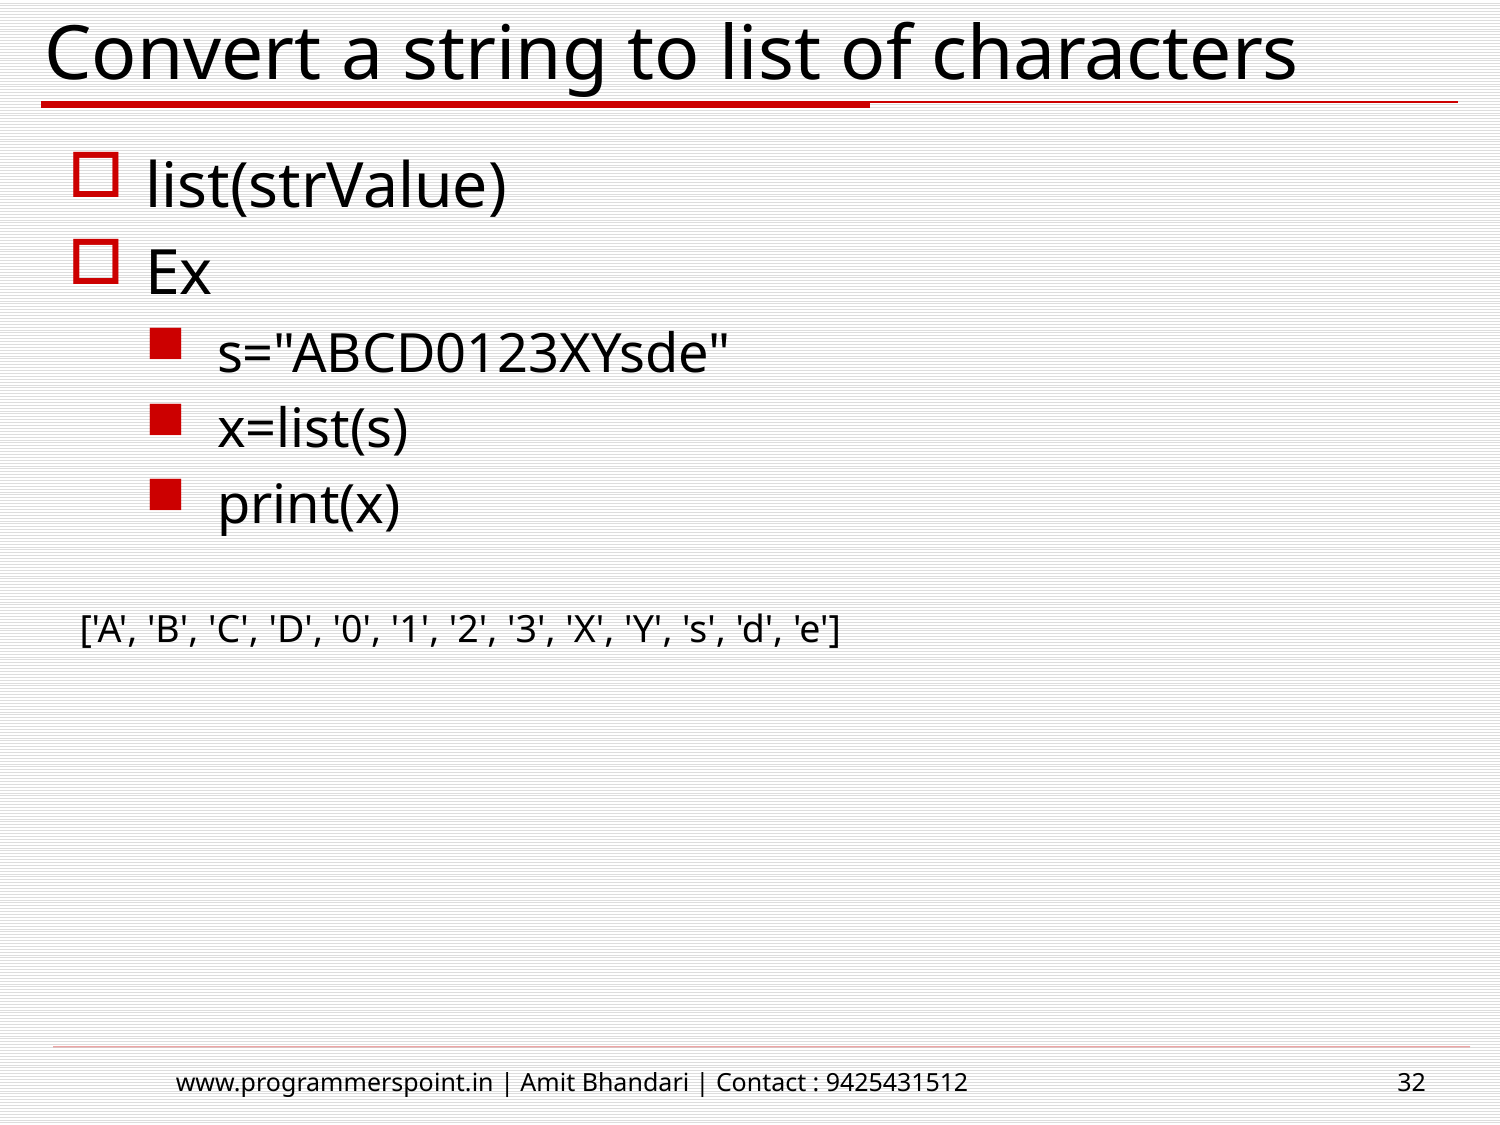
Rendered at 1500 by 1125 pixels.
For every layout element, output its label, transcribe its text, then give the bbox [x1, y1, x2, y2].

list list(strValue) Ex s="ABCD0123XYsde" x=list(s) print(x) [52, 136, 1448, 587]
slide_number 32 [1115, 1058, 1442, 1102]
footer www.programmerspoint.in | Amit Bhandari | Contact : 9425431512 [100, 1058, 1046, 1102]
text_box ['A', 'B', 'C', 'D', '0', '1', '2', '3', 'X', 'Y', 's', 'd', 'e'] [64, 597, 1306, 658]
title Convert a string to list of characters [29, 0, 1437, 103]
